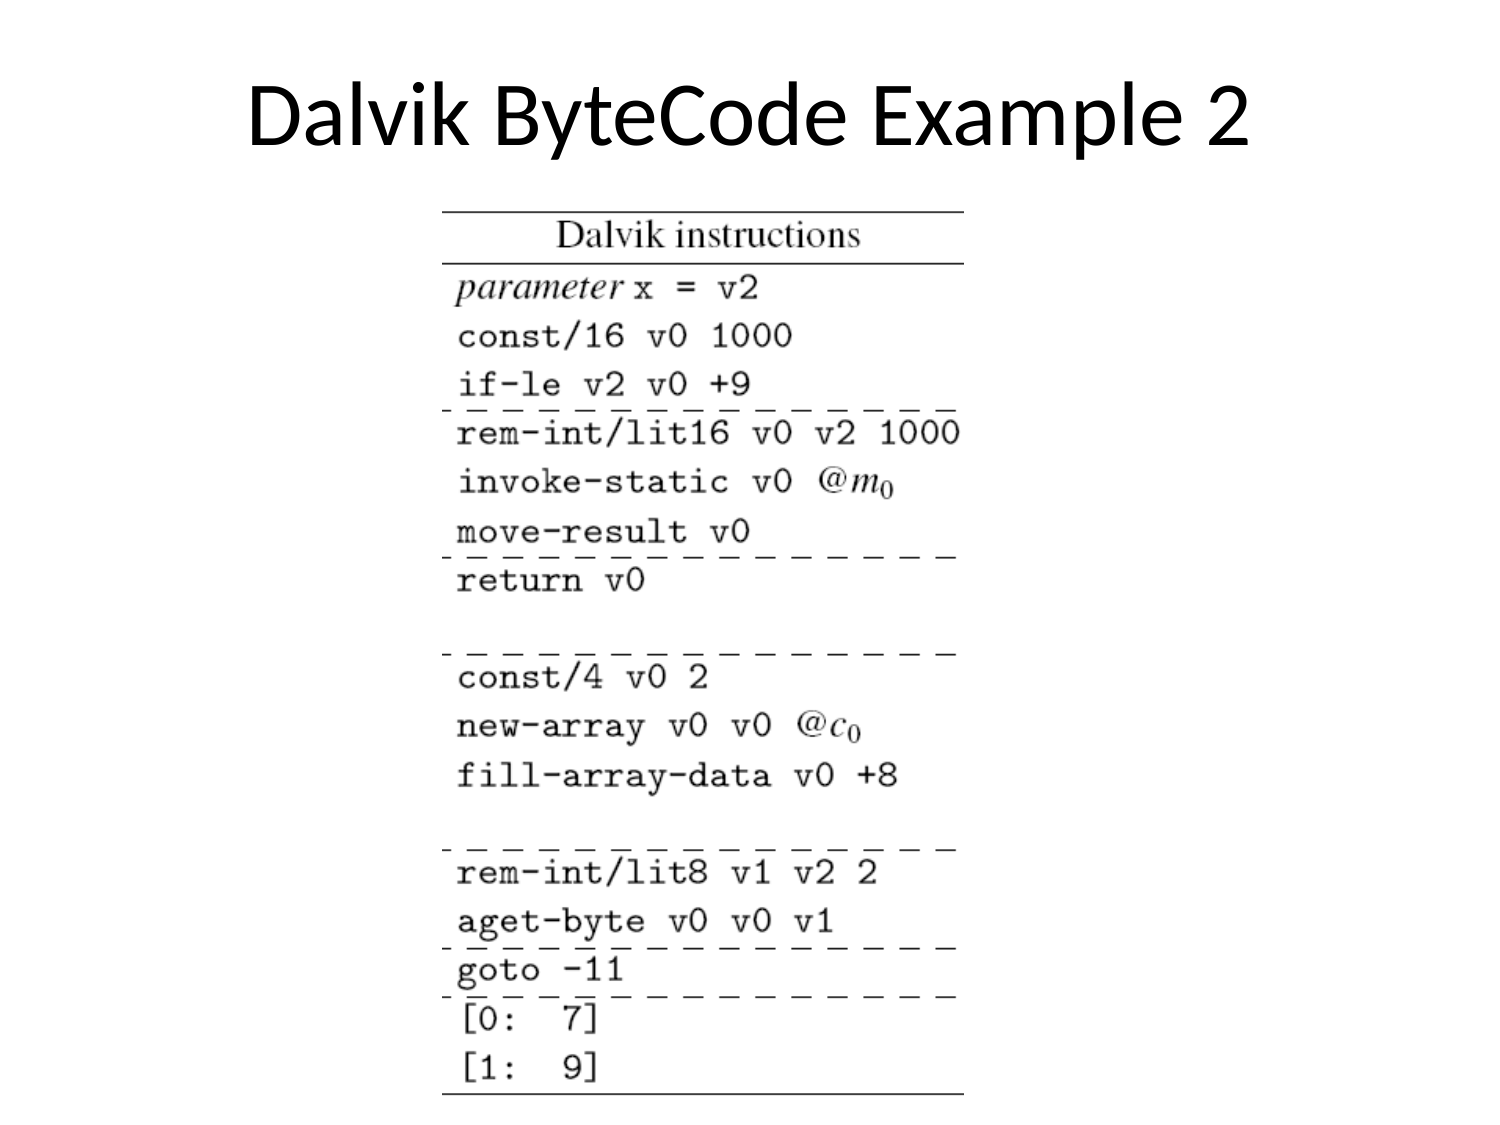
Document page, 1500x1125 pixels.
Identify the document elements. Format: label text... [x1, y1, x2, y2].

title Dalvik ByteCode Example 2 [75, 45, 1425, 173]
picture [442, 195, 964, 1103]
